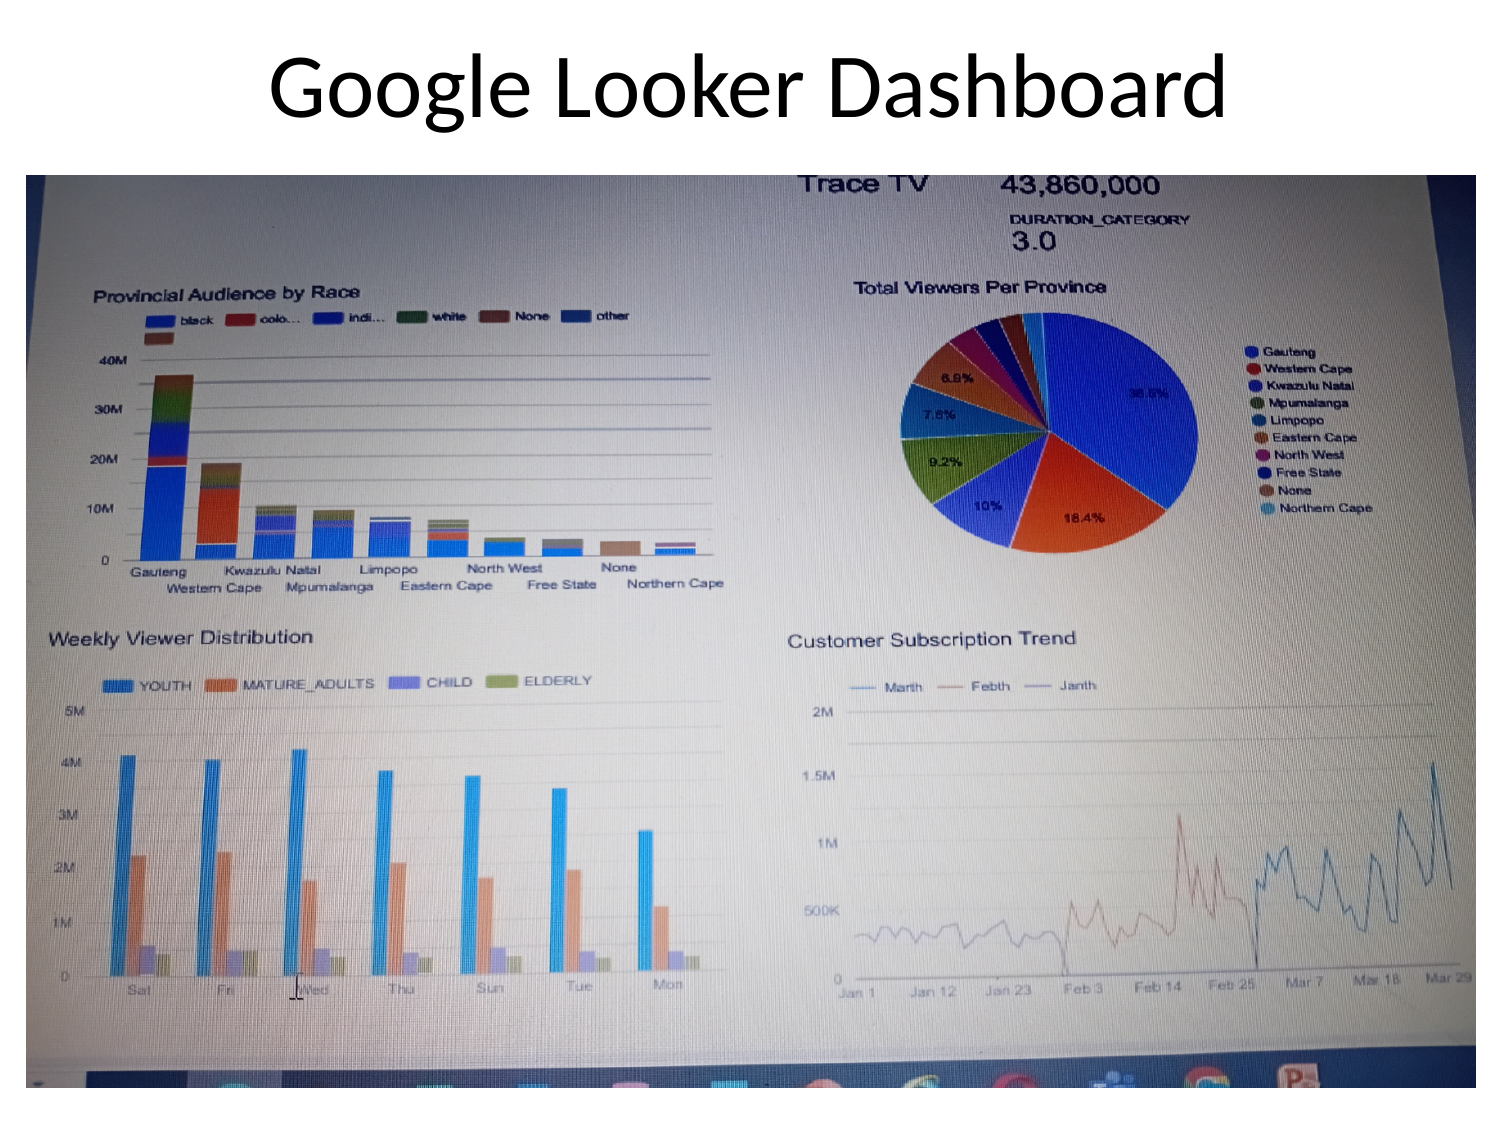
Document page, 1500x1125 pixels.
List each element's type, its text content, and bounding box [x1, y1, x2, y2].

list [24, 174, 1476, 1088]
title Google Looker Dashboard [75, 12, 1425, 150]
